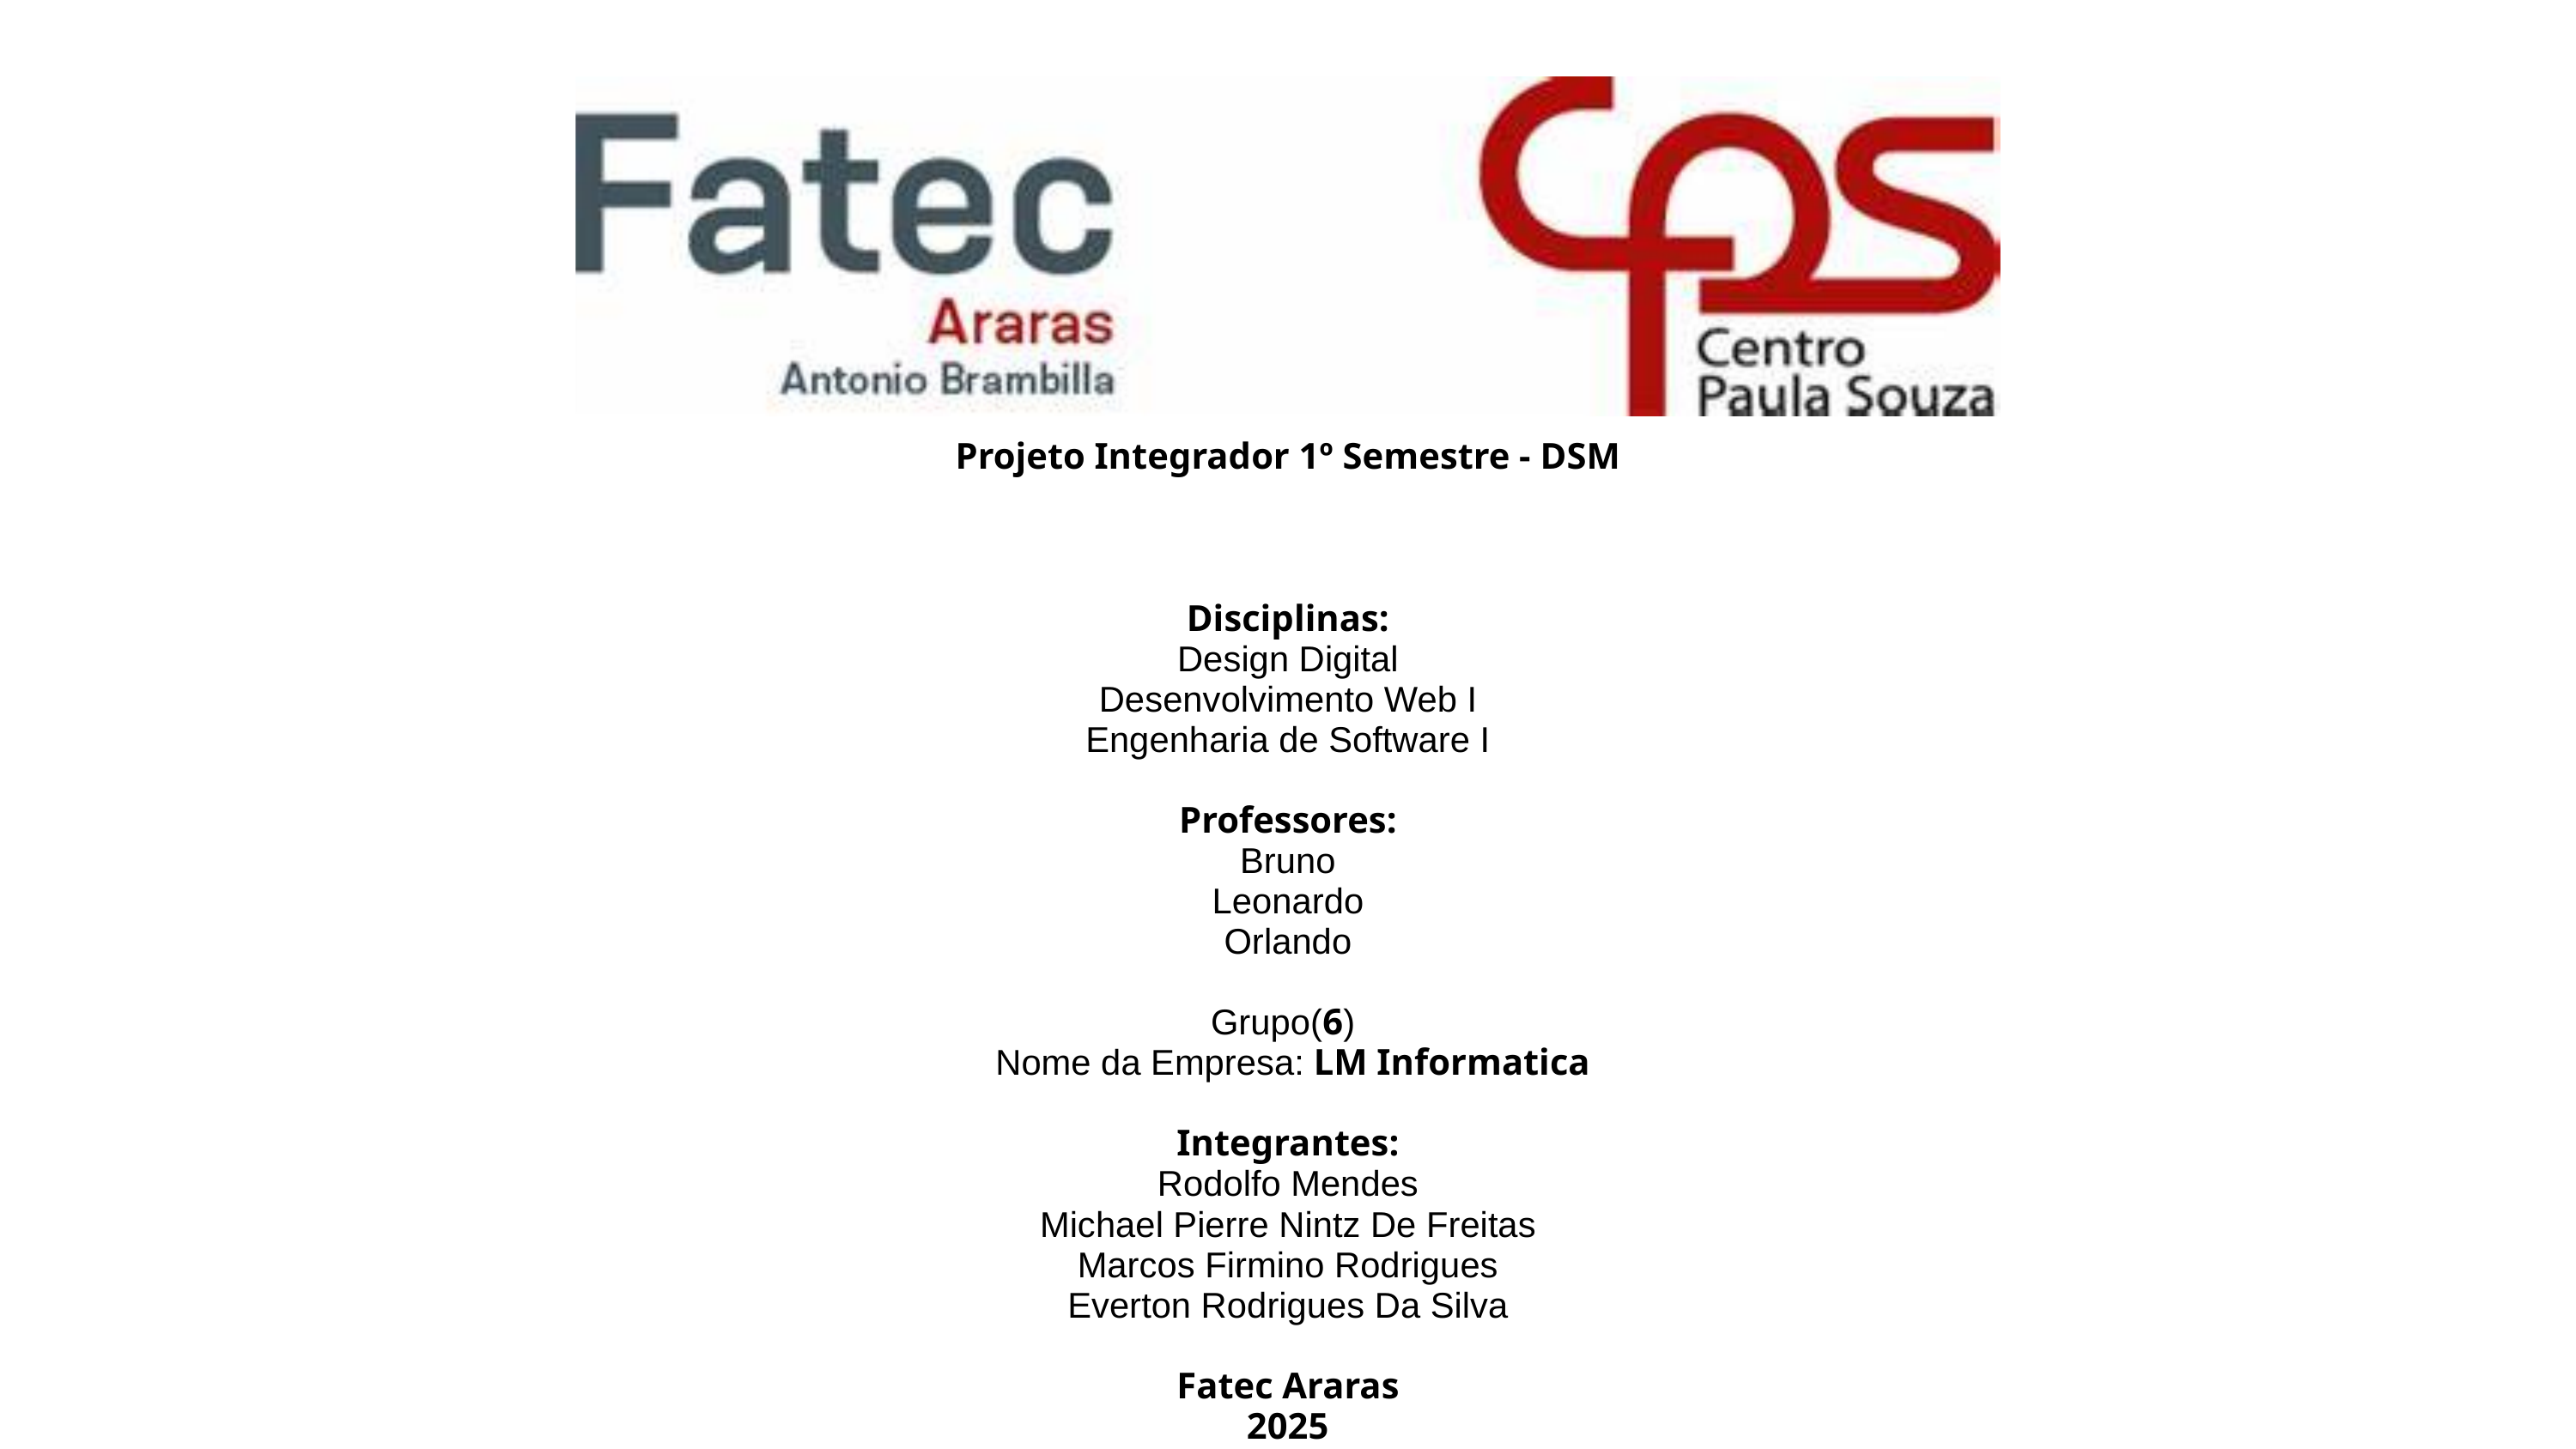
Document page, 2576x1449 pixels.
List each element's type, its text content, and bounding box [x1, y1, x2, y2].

text_box Projeto Integrador 1º Semestre - DSM Disciplinas: Design Digital Desenvolvimento Web I Engenharia de Software I Professores: Bruno Leonardo Orlando Grupo(6) Nome da Empresa: LM Informatica Integrantes: Rodolfo Mendes Michael Pierre Nintz De Freitas Marcos Firmino Rodrigues Everton Rodrigues Da Silva Fatec Araras 2025 [0, 435, 2576, 1446]
text_box [575, 76, 2001, 416]
